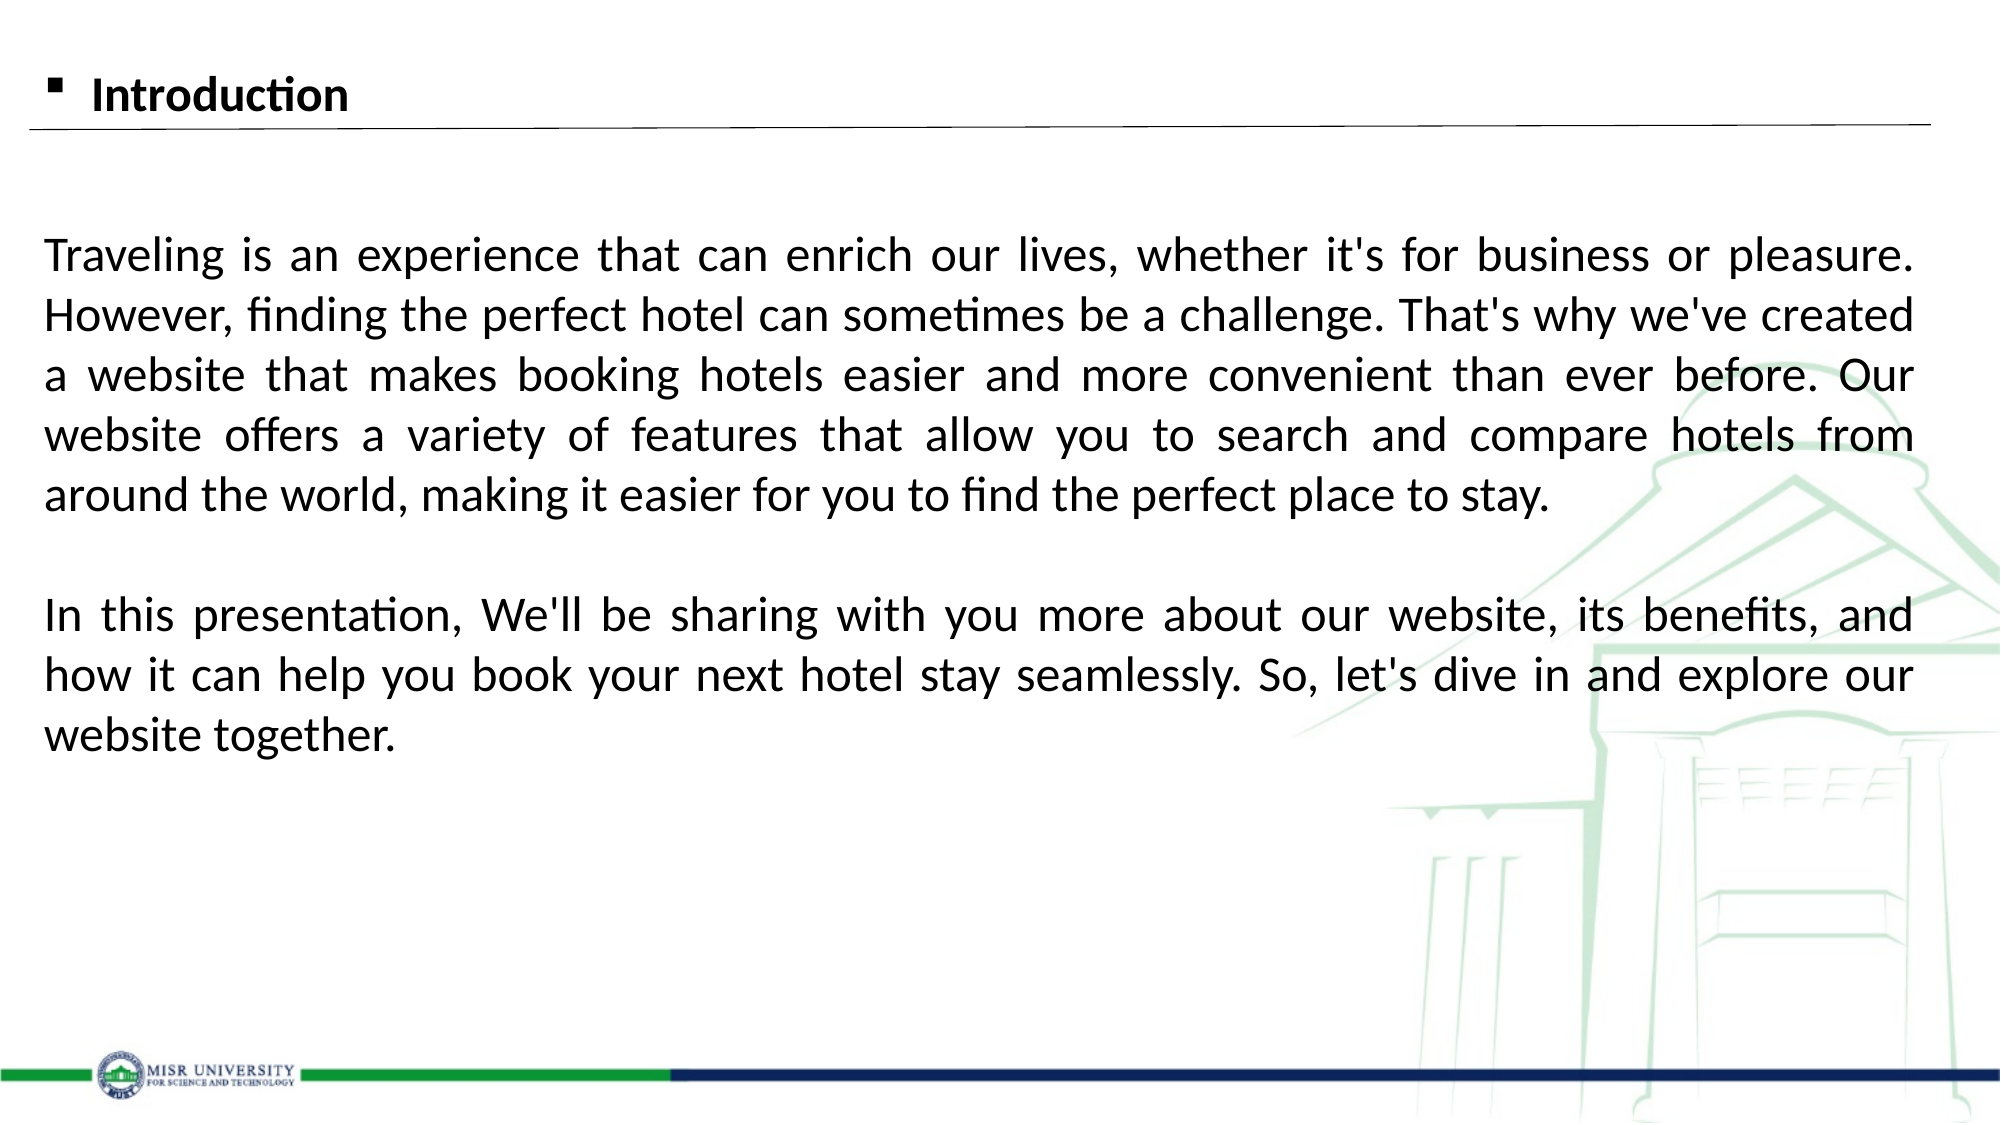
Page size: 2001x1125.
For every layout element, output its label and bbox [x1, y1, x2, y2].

picture [0, 0, 2000, 1123]
text_box [29, 124, 1931, 130]
